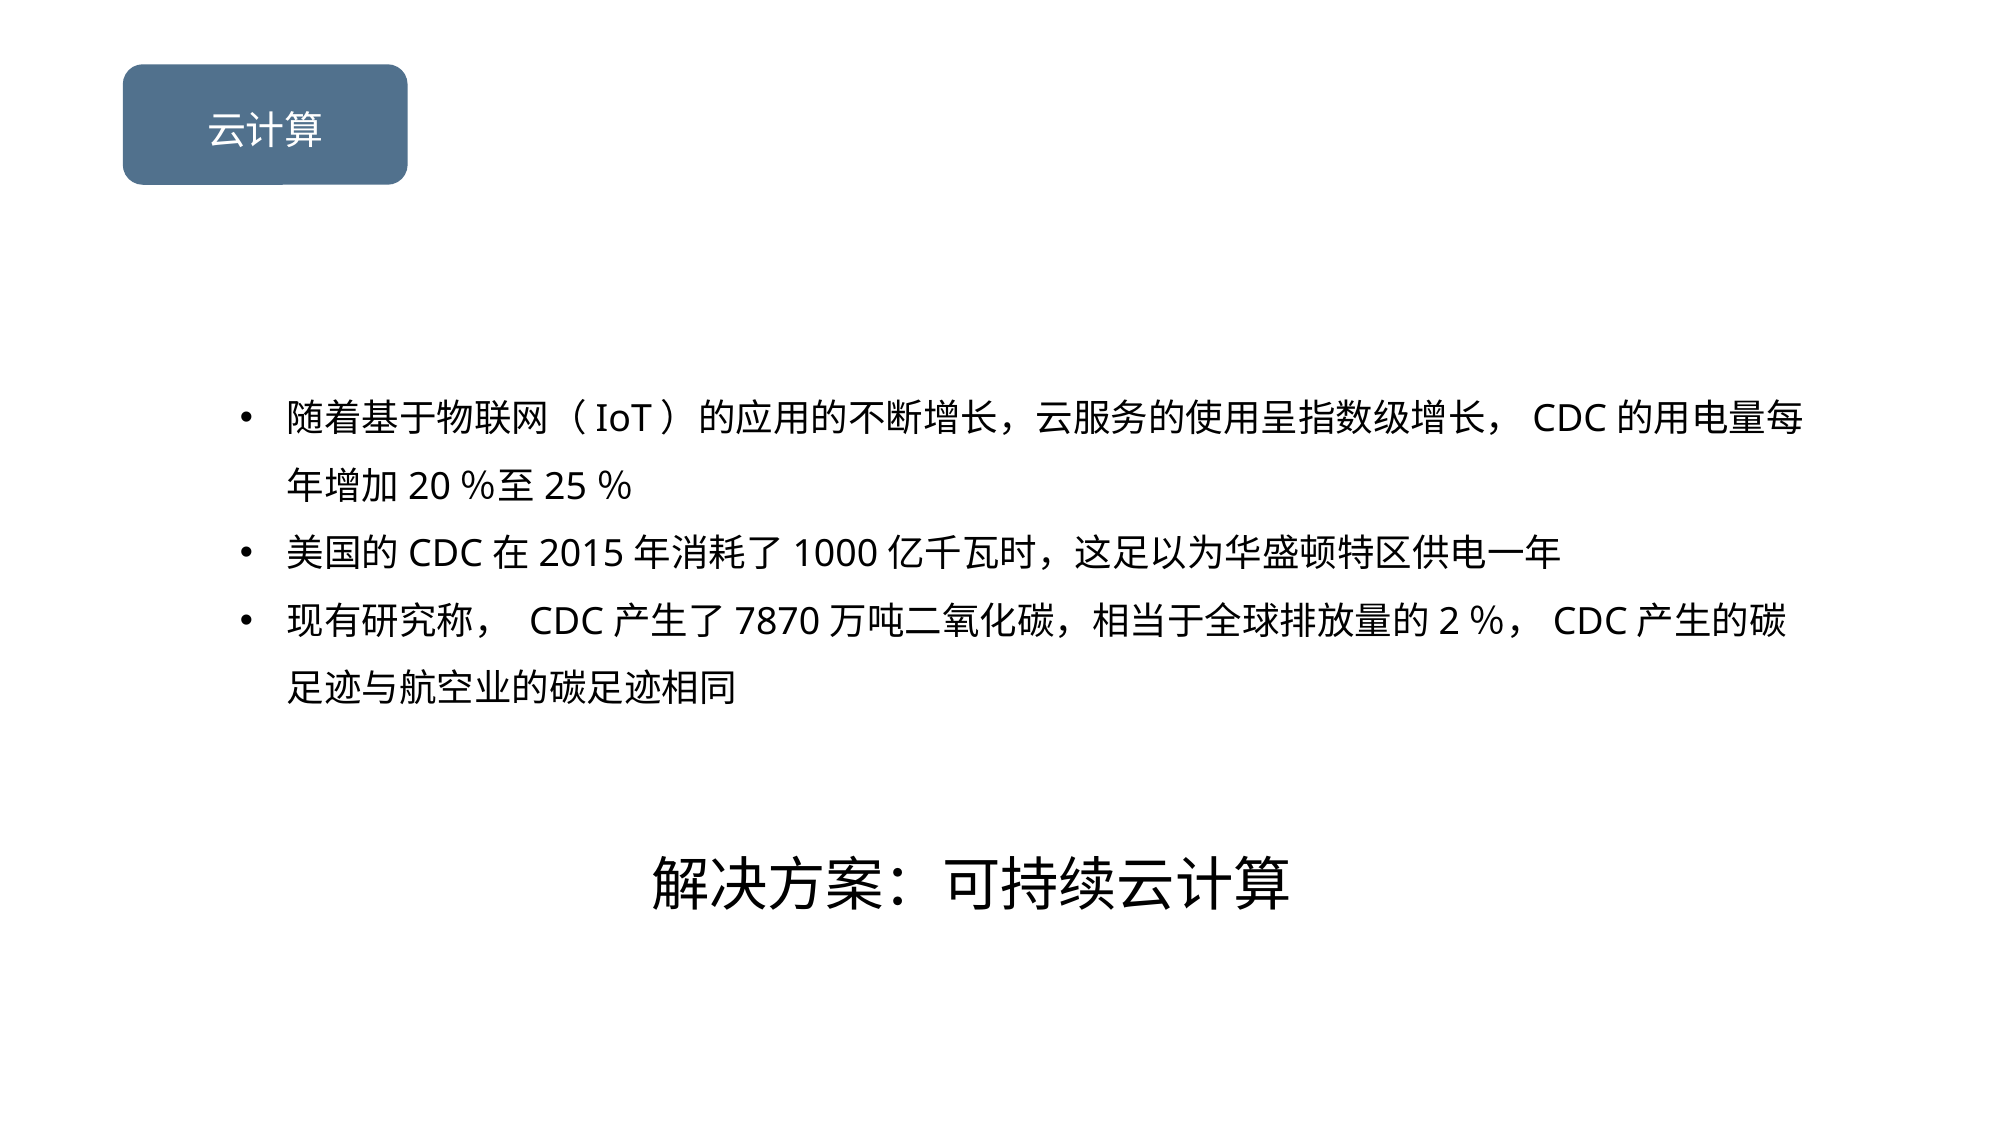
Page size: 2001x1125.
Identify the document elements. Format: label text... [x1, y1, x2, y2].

text_box 解决方案：可持续云计算 [636, 840, 1307, 925]
text_box 云计算 [121, 63, 409, 186]
text_box 随着基于物联网（IoT）的应用的不断增长，云服务的使用呈指数级增长，CDC的用电量每年增加20％至25％ 美国的CDC在2015年消耗了1000亿千瓦时，这足以为华盛顿特区供电一年 现有研究称， CDC产生了7870万吨二氧化碳，相当于全球排放量的2％，CDC产生的碳足迹与航空业的碳足迹相同 [225, 364, 1837, 717]
